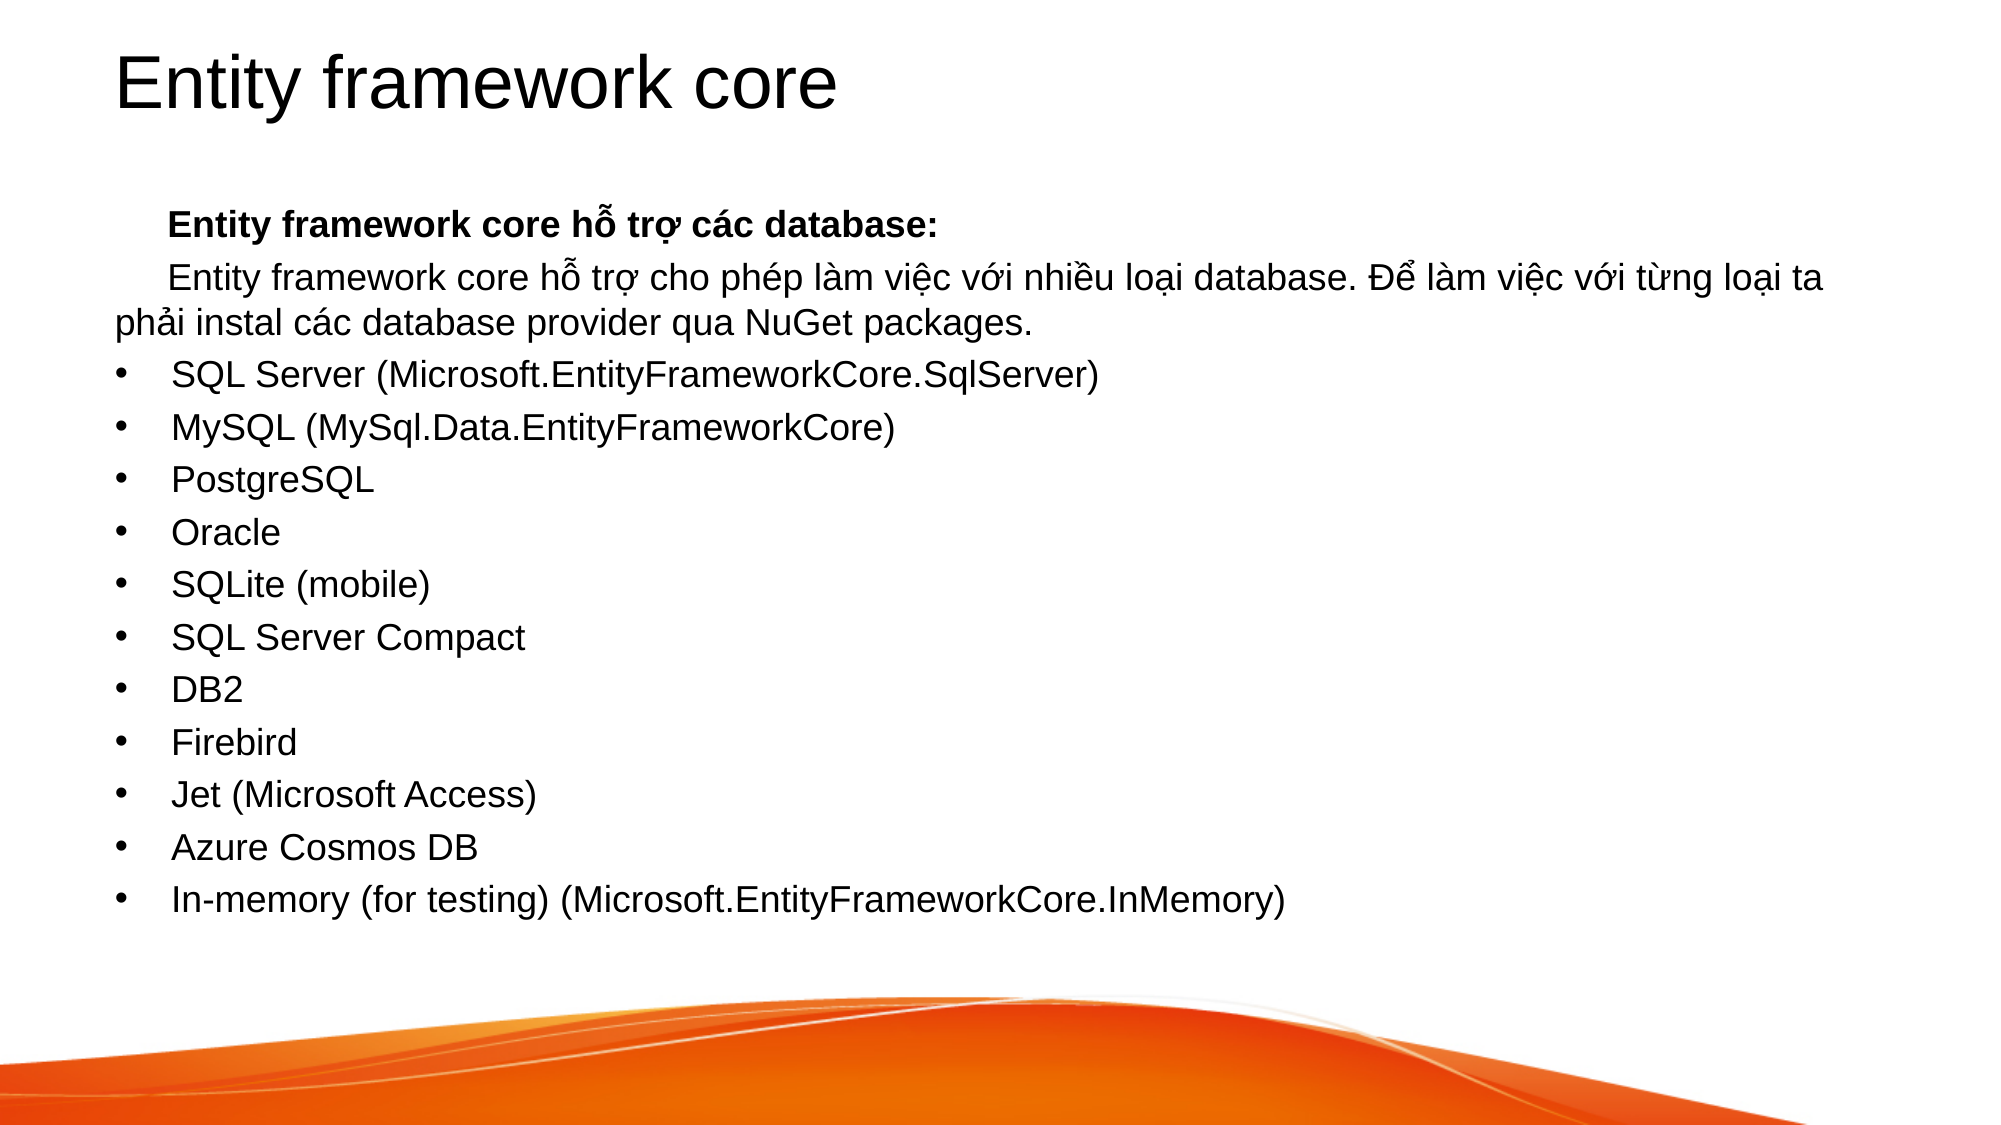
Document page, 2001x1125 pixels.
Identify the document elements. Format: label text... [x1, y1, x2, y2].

title Entity framework core [99, 30, 1901, 127]
list Entity framework core hỗ trợ các database: Entity framework core hỗ trợ cho phép làm việc với nhiều loại database. Để làm việc với từng loại ta phải instal các database provider qua NuGet packages. SQL Server (Microsoft.EntityFrameworkCore.SqlServer) MySQL (MySql.Data.EntityFrameworkCore) PostgreSQL Oracle SQLite (mobile) SQL Server Compact DB2 Firebird Jet (Microsoft Access) Azure Cosmos DB In-memory (for testing) (Microsoft.EntityFrameworkCore.InMemory) [99, 192, 1901, 1006]
picture [0, 0, 2000, 1125]
